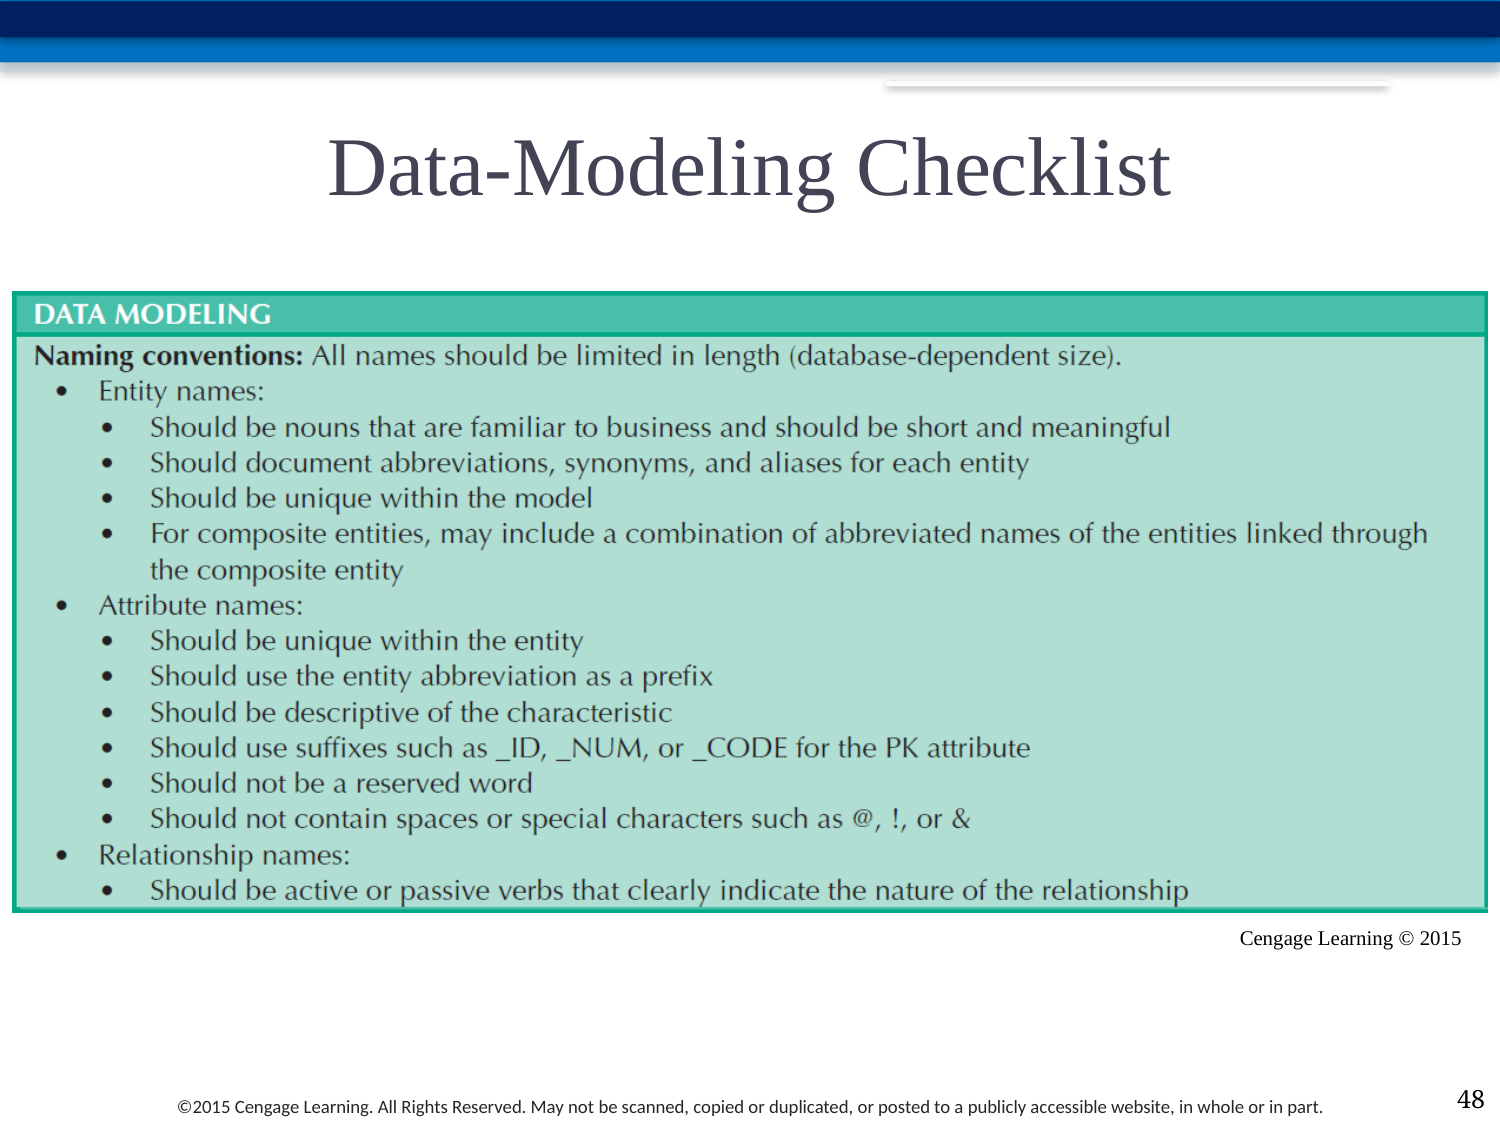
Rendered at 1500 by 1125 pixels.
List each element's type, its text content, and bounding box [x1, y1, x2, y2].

slide_number 47 [1425, 1074, 1500, 1125]
text_box Cengage Learning © 2015 [1224, 921, 1488, 958]
picture [12, 291, 1488, 913]
title Data-Modeling Checklist [75, 75, 1425, 250]
